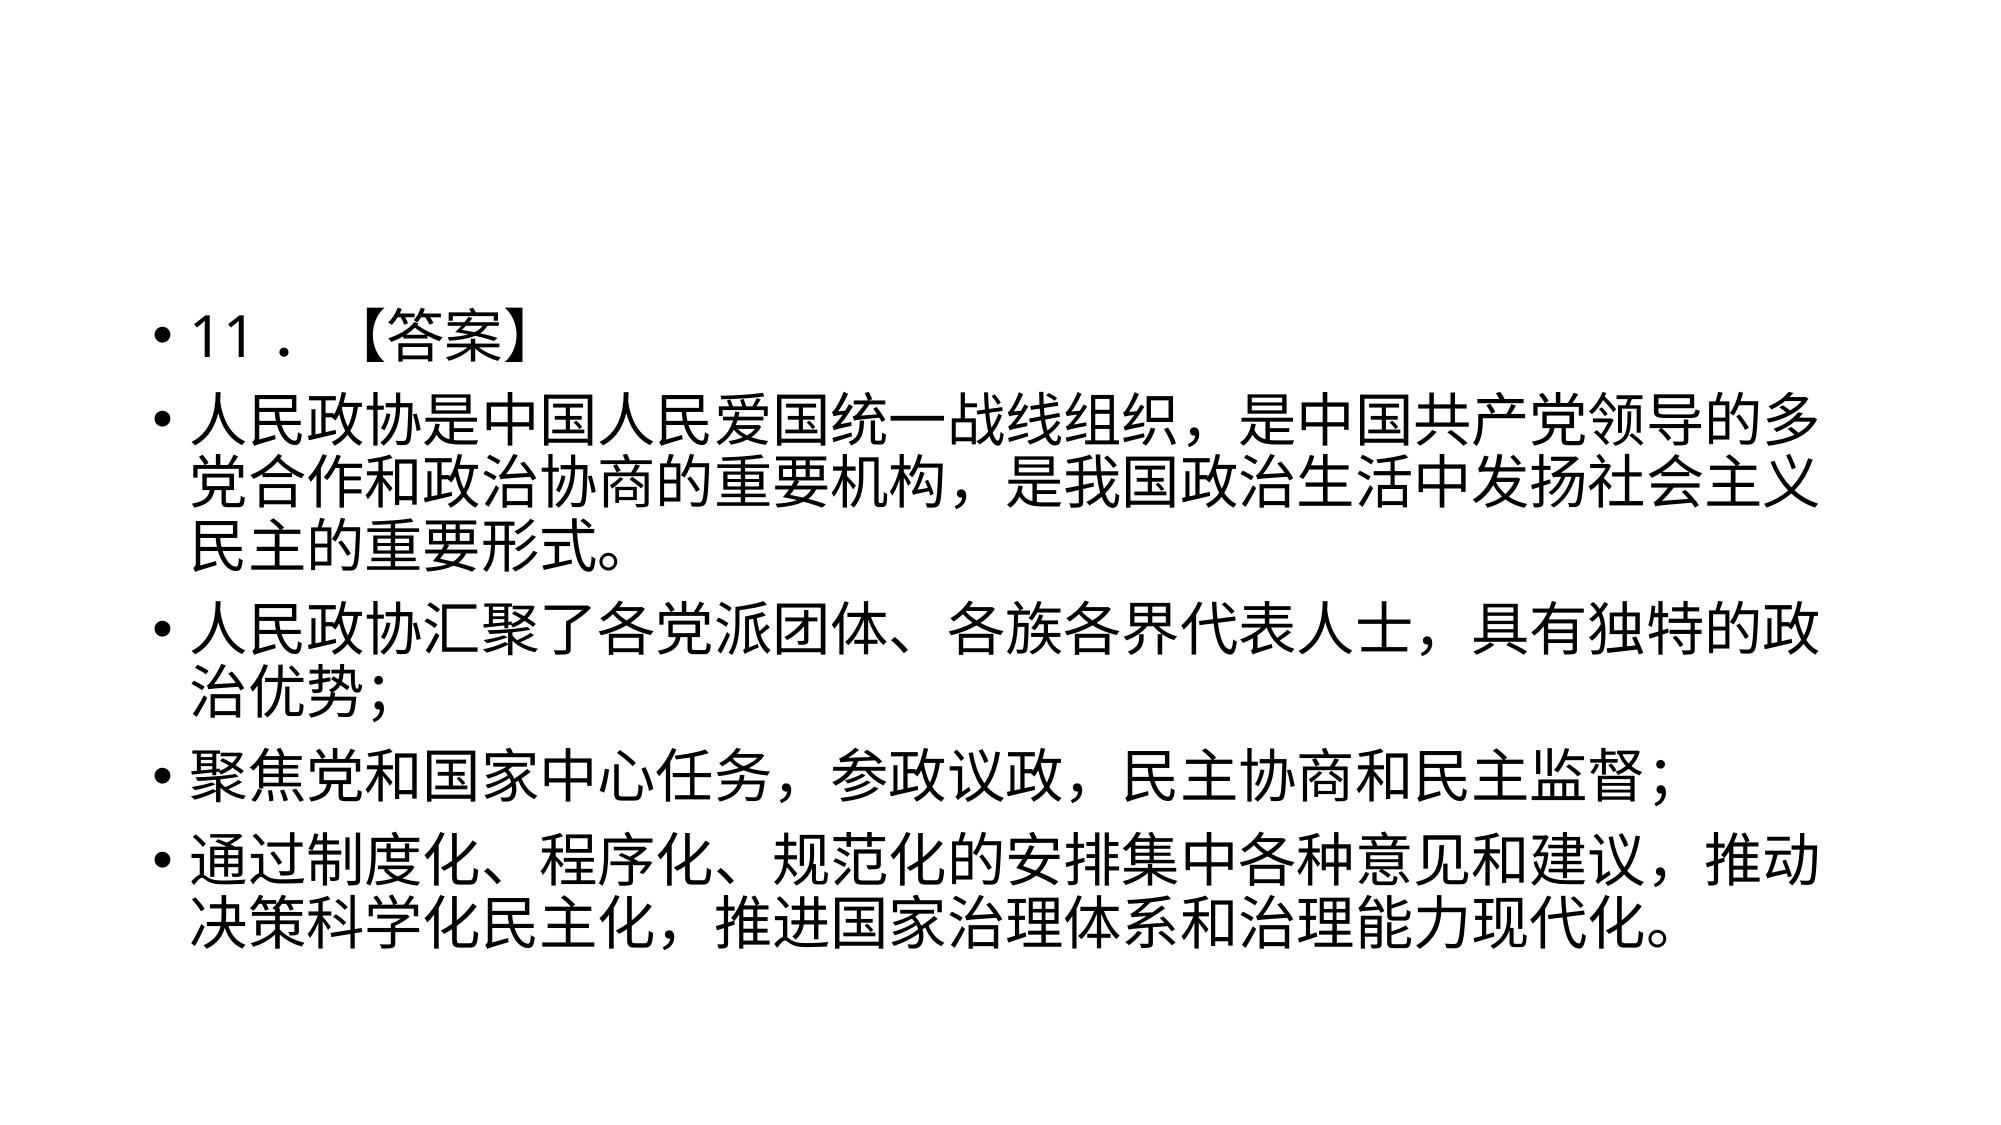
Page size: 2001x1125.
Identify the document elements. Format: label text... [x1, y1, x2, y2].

list 11．【答案】 人民政协是中国人民爱国统一战线组织，是中国共产党领导的多党合作和政治协商的重要机构，是我国政治生活中发扬社会主义民主的重要形式。 人民政协汇聚了各党派团体、各族各界代表人士，具有独特的政治优势； 聚焦党和国家中心任务，参政议政，民主协商和民主监督； 通过制度化、程序化、规范化的安排集中各种意见和建议，推动决策科学化民主化，推进国家治理体系和治理能力现代化。 [137, 299, 1863, 1014]
